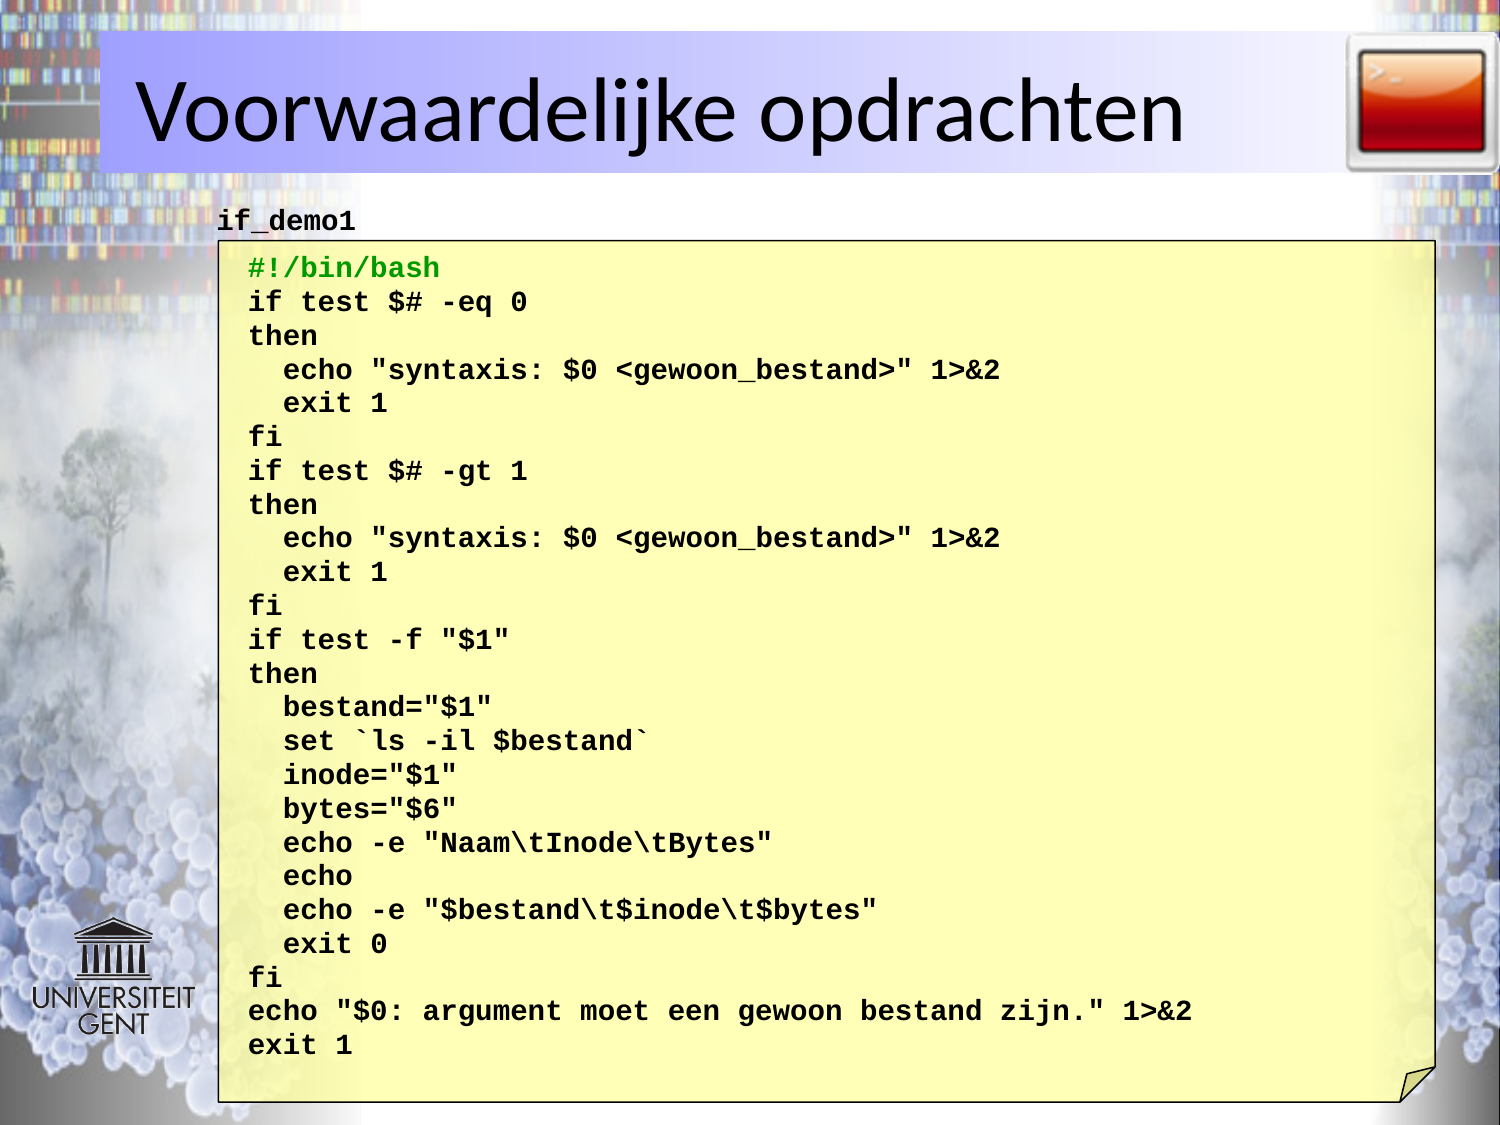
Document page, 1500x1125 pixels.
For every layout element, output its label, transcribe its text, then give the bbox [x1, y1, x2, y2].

text_box if_demo1 [201, 193, 371, 244]
picture [1348, 0, 1500, 1125]
picture [33, 917, 195, 1035]
text_box #!/bin/bash if test $# -eq 0 then echo "syntaxis: $0 <gewoon_bestand>" 1>&2 exit 1 fi if test $# -gt 1 then echo "syntaxis: $0 <gewoon_bestand>" 1>&2 exit 1 fi if test -f "$1" then bestand="$1" set `ls -il $bestand` inode="$1" bytes="$6" echo -e "Naam\tInode\tBytes" echo echo -e "$bestand\t$inode\t$bytes" exit 0 fi echo "$0: argument moet een gewoon bestand zijn." 1>&2 exit 1 [218, 240, 1436, 1103]
title Voorwaardelijke opdrachten [120, 10, 1348, 199]
